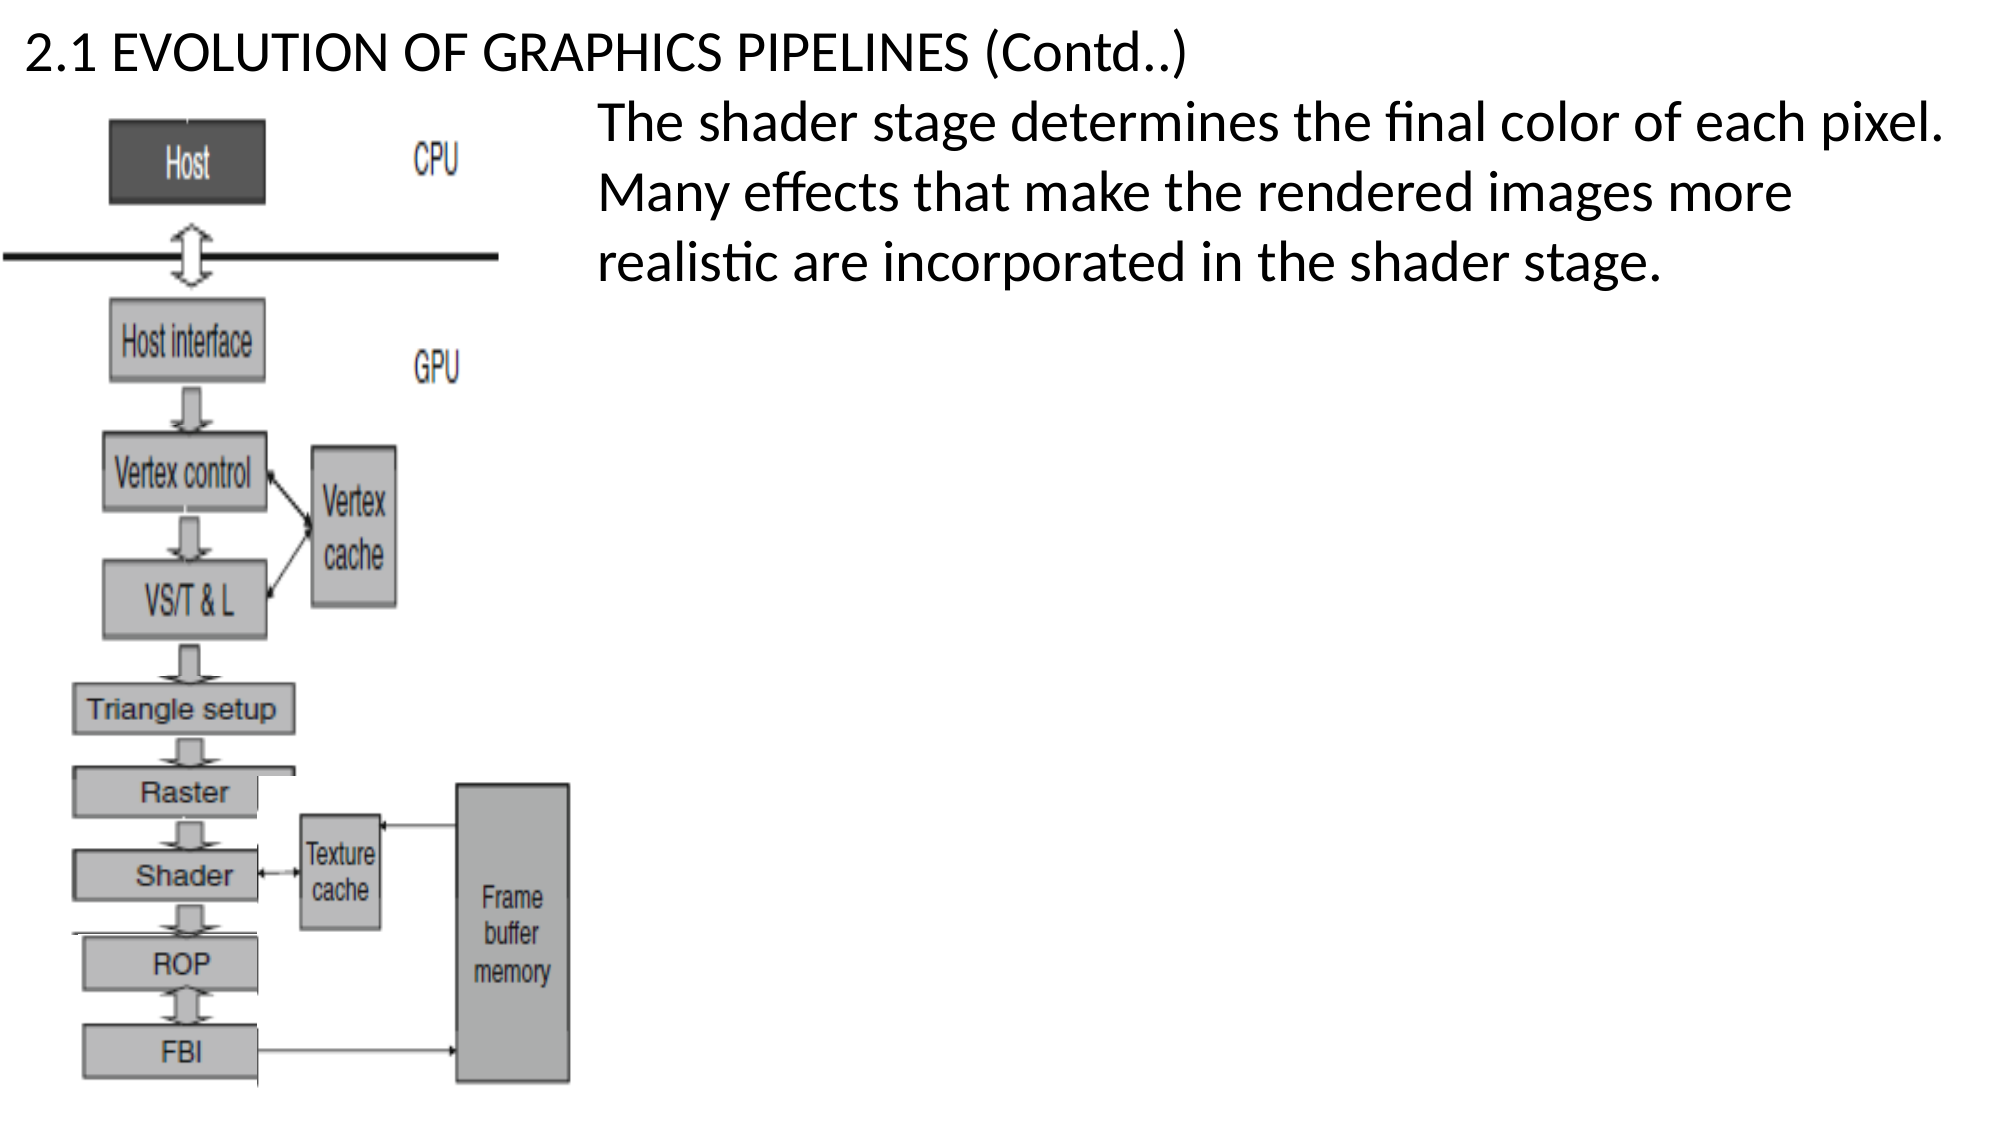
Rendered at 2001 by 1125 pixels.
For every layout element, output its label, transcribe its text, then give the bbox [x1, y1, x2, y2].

text_box 2.1 EVOLUTION OF GRAPHICS PIPELINES (Contd..) [9, 5, 1206, 91]
picture [0, 91, 576, 1093]
text_box The shader stage determines the final color of each pixel. Many effects that make the rendered images more realistic are incorporated in the shader stage. [582, 5, 2000, 301]
